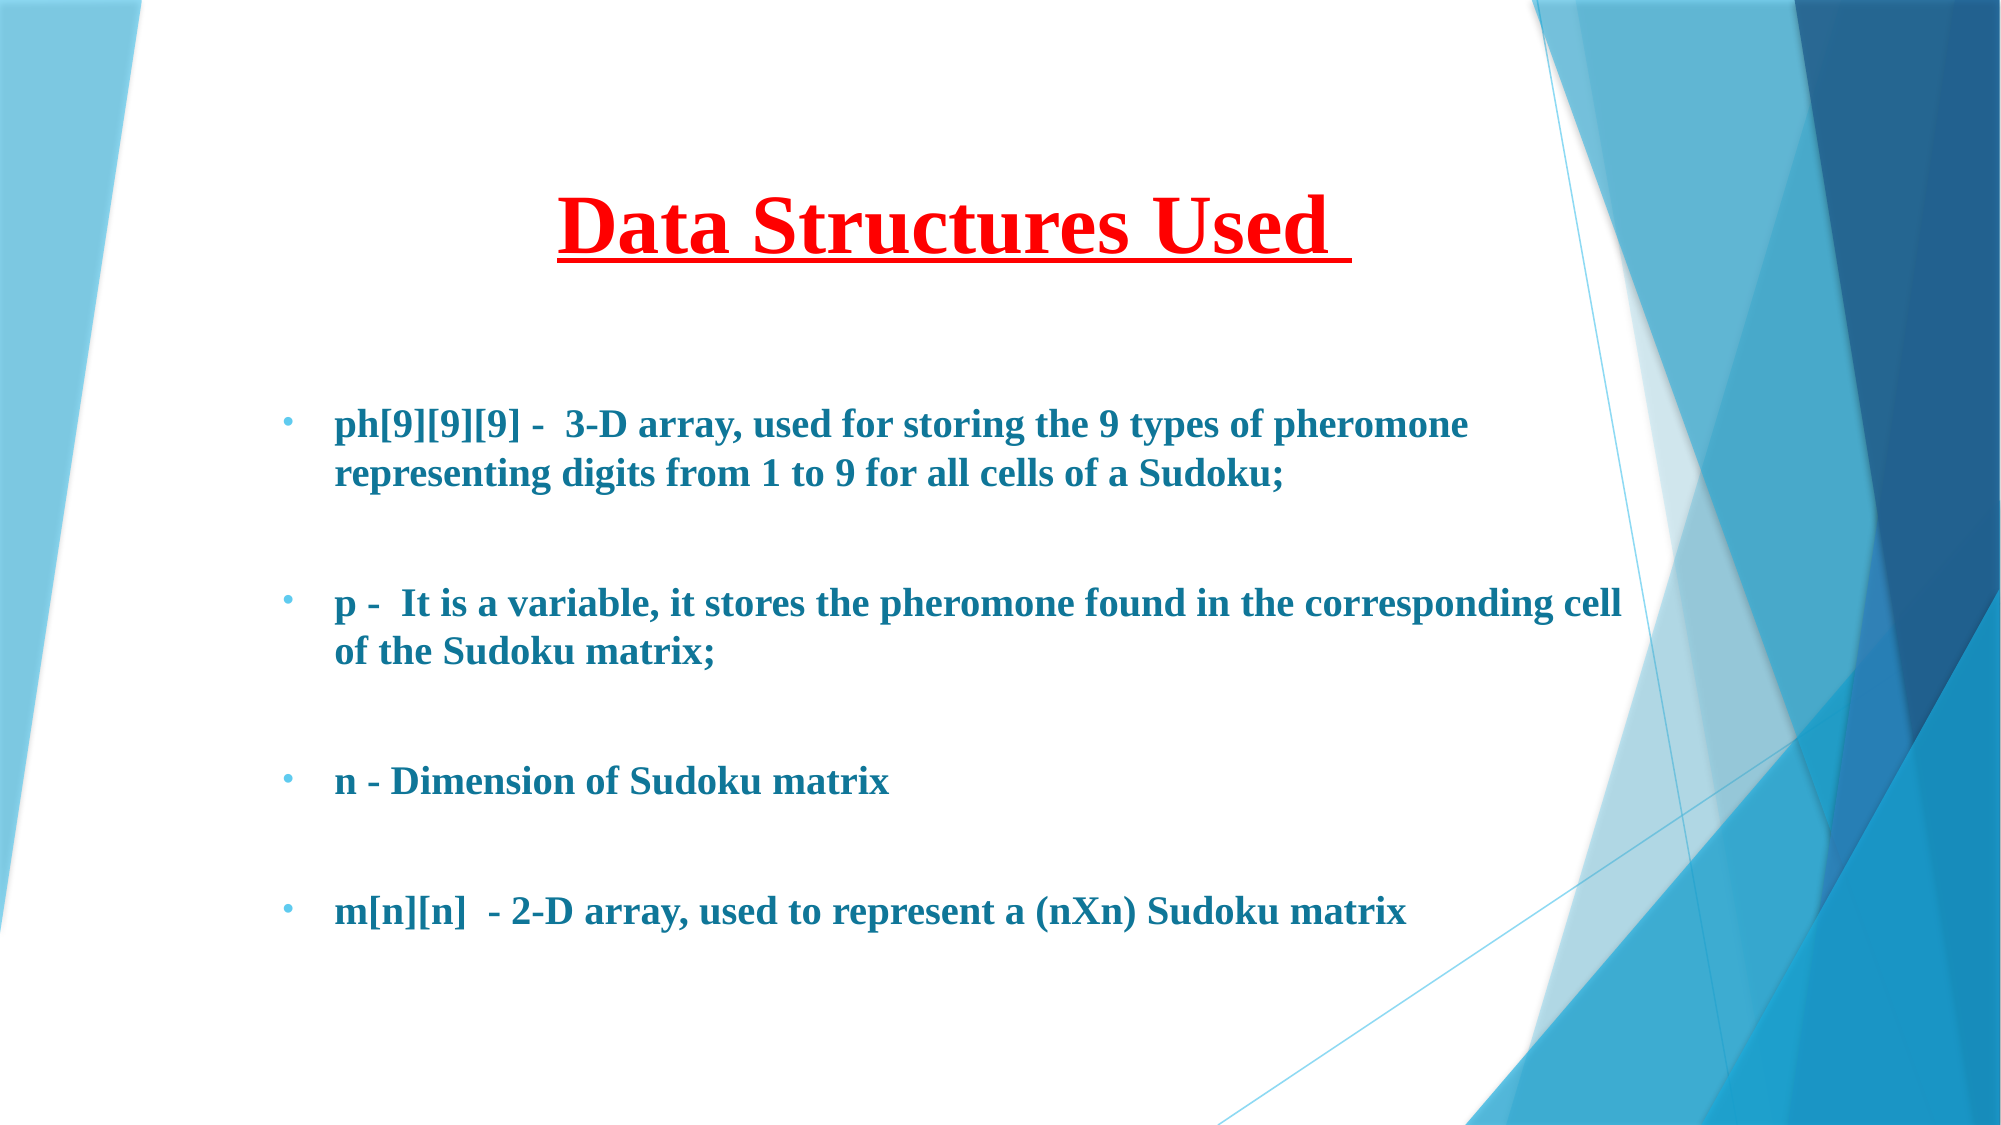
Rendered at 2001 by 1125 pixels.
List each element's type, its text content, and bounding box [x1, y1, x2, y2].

subtitle Data Structures Used ph[9][9][9] - 3-D array, used for storing the 9 types of pheromone representing digits from 1 to 9 for all cells of a Sudoku; p - It is a variable, it stores the pheromone found in the corresponding cell of the Sudoku matrix; n - Dimension of Sudoku matrix m[n][n] - 2-D array, used to represent a (nXn) Sudoku matrix [267, 161, 1642, 947]
